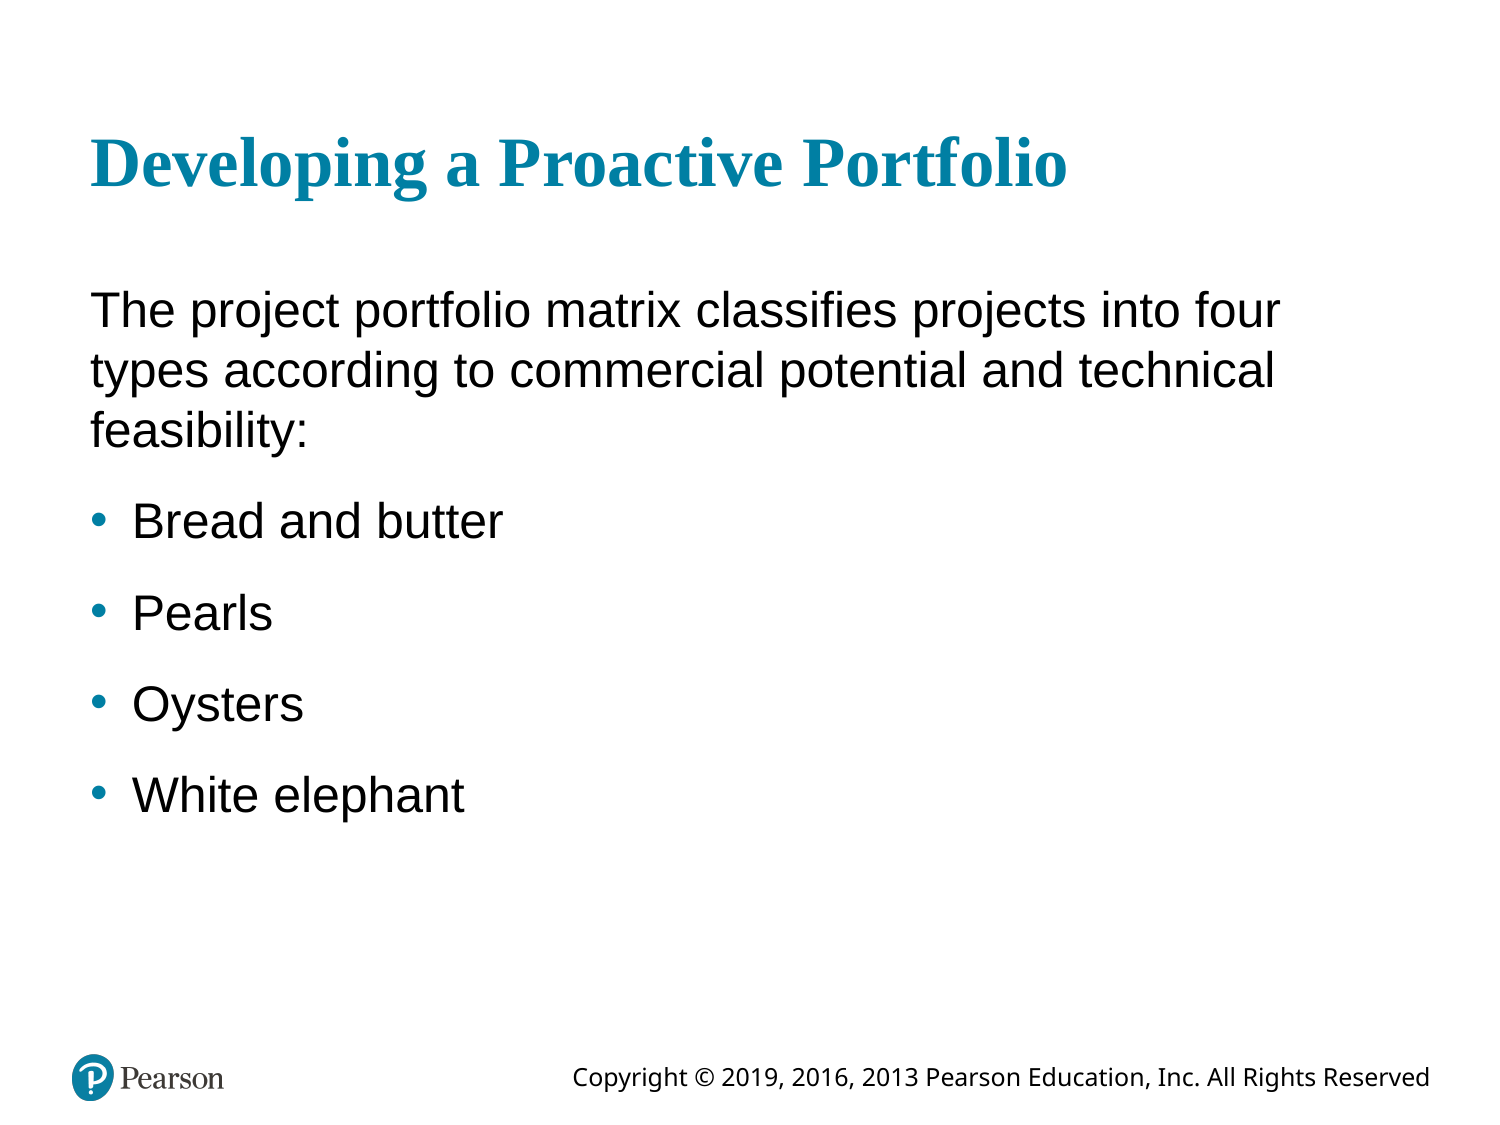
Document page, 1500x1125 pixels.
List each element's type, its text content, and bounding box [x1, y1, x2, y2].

picture [98, 1054, 224, 1101]
list The project portfolio matrix classifies projects into four types according to commercial potential and technical feasibility: Bread and butter Pearls Oysters White elephant [75, 262, 1425, 1005]
picture [80, 1063, 106, 1088]
picture [72, 1087, 83, 1101]
picture [72, 1054, 88, 1070]
title Developing a Proactive Portfolio [75, 35, 1425, 216]
